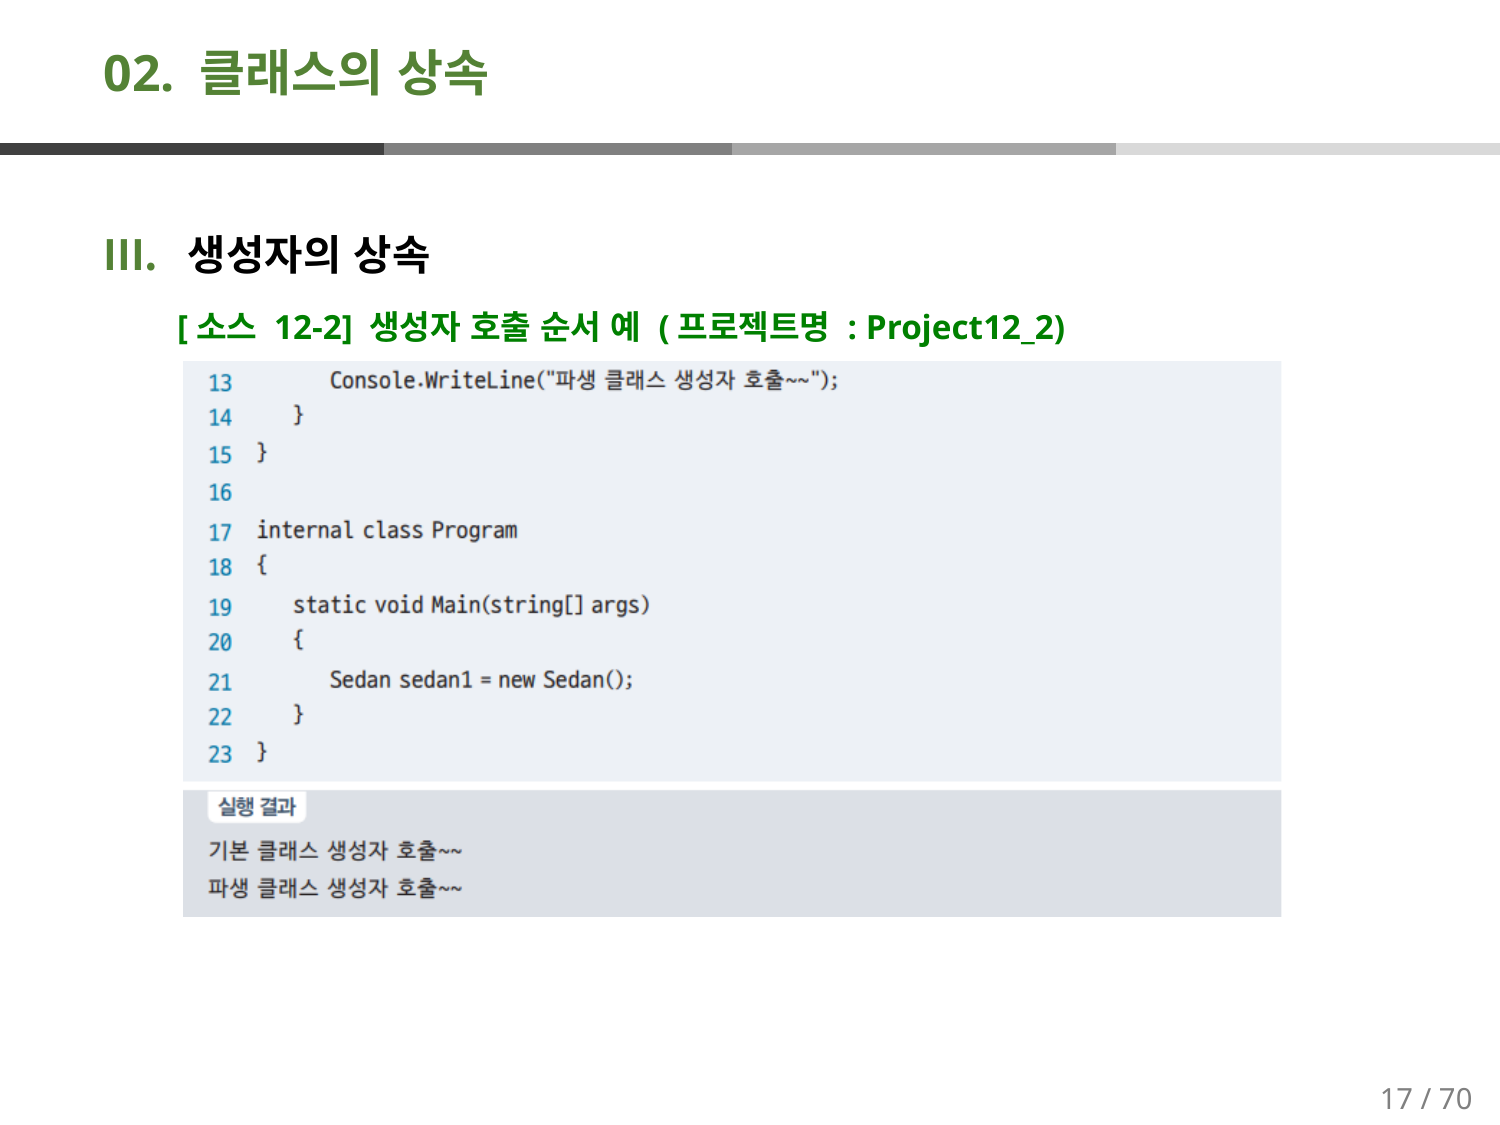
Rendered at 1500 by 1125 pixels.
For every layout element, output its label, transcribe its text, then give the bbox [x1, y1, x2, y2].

picture [182, 361, 1282, 917]
title 02. 클래스의 상속 [88, 30, 1400, 121]
list 생성자의 상속 [소스 12-2] 생성자 호출 순서 예 (프로젝트명 : Project12_2) [88, 196, 1424, 1125]
